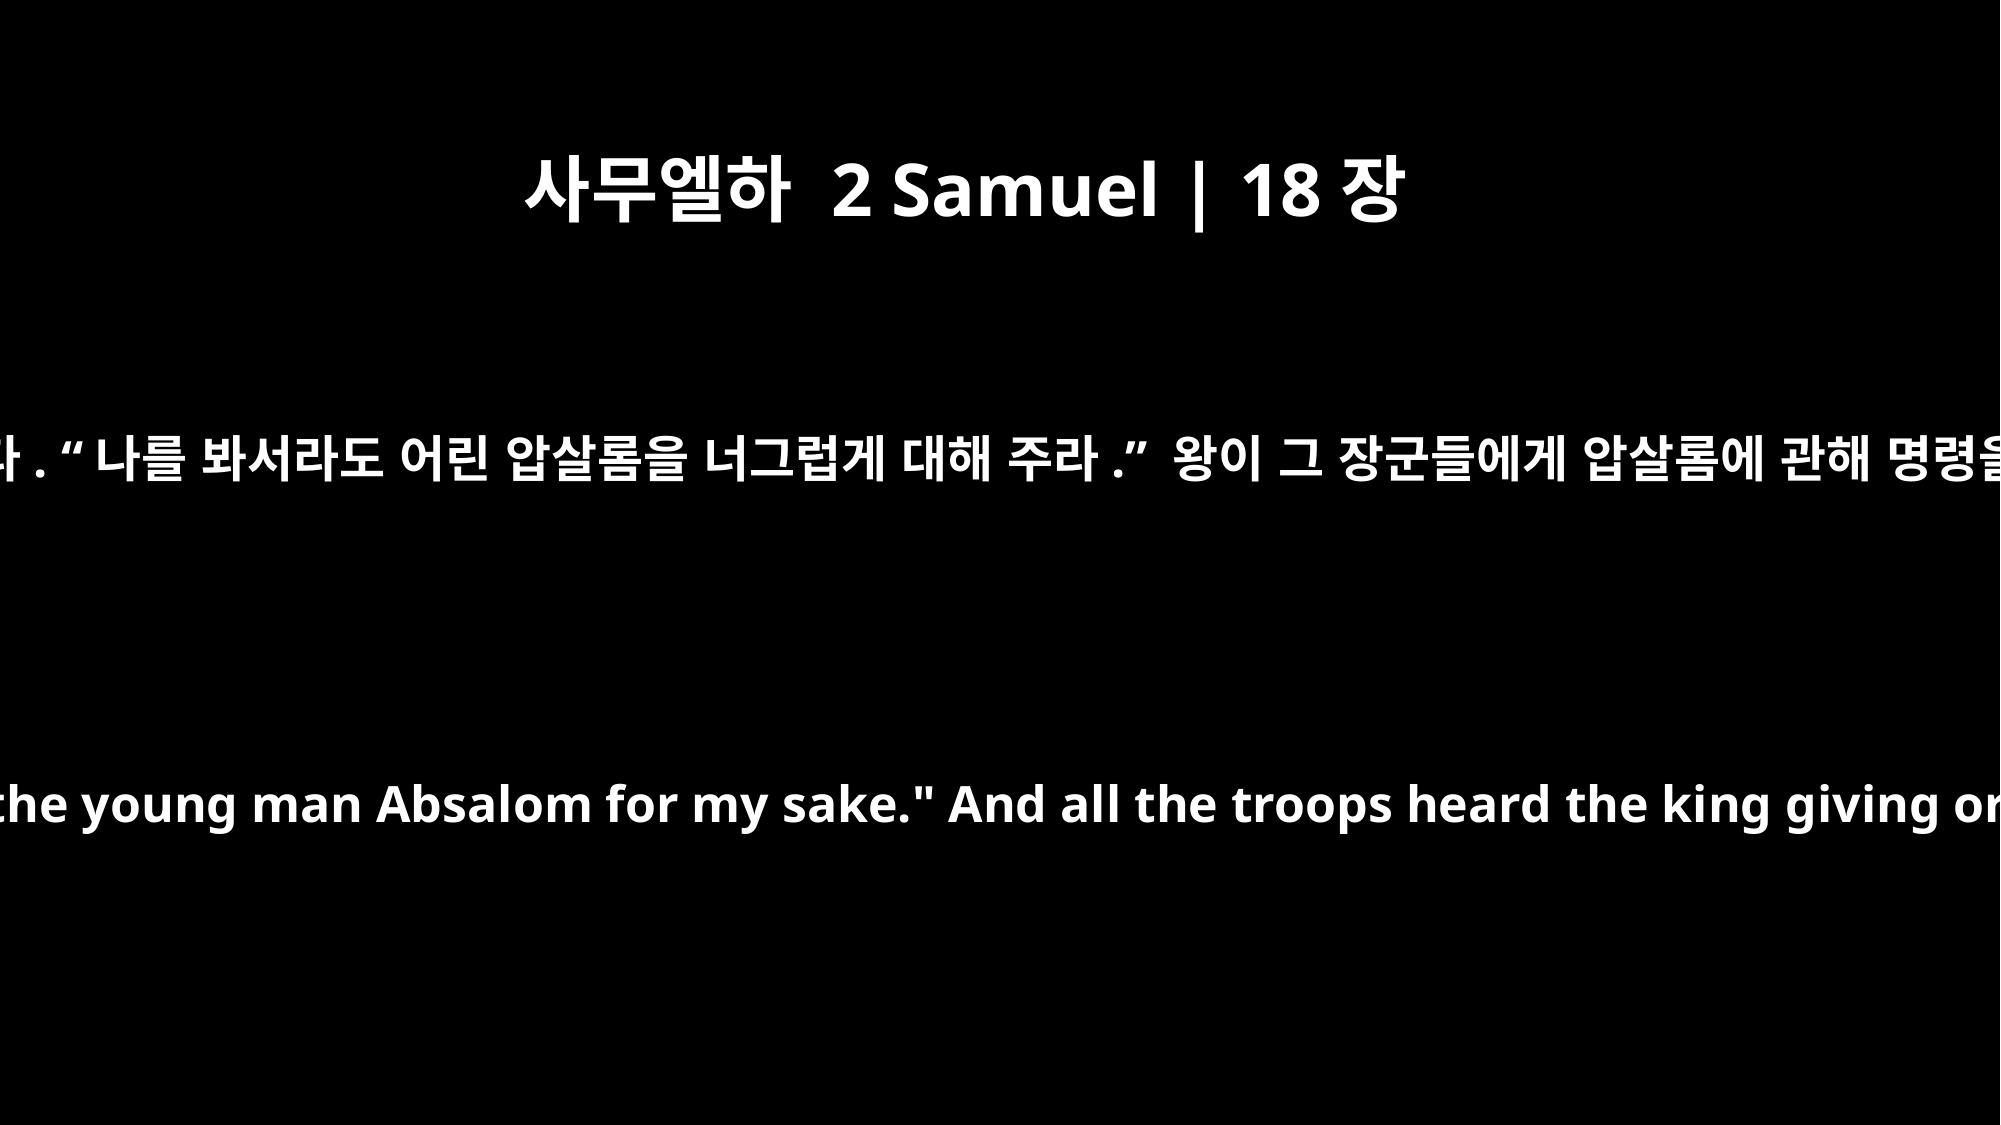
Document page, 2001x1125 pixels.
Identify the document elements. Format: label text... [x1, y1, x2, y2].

text_box 사무엘하 2 Samuel | 18장 [509, 136, 1423, 239]
text_box The king commanded Joab, Abishai and Ittai, "Be gentle with the young man Absalom for my sake." And all the troops heard the king giving orders concerning Absalom to each of the commanders. [0, 764, 2000, 840]
text_box 5 왕이 요압과 아비새와 잇대에게 명령했습니다. “나를 봐서라도 어린 압살롬을 너그럽게 대해 주라.” 왕이 그 장군들에게 압살롬에 관해 명령을 내릴 때 모든 백성들도 다 들었습니다. [0, 359, 2000, 495]
